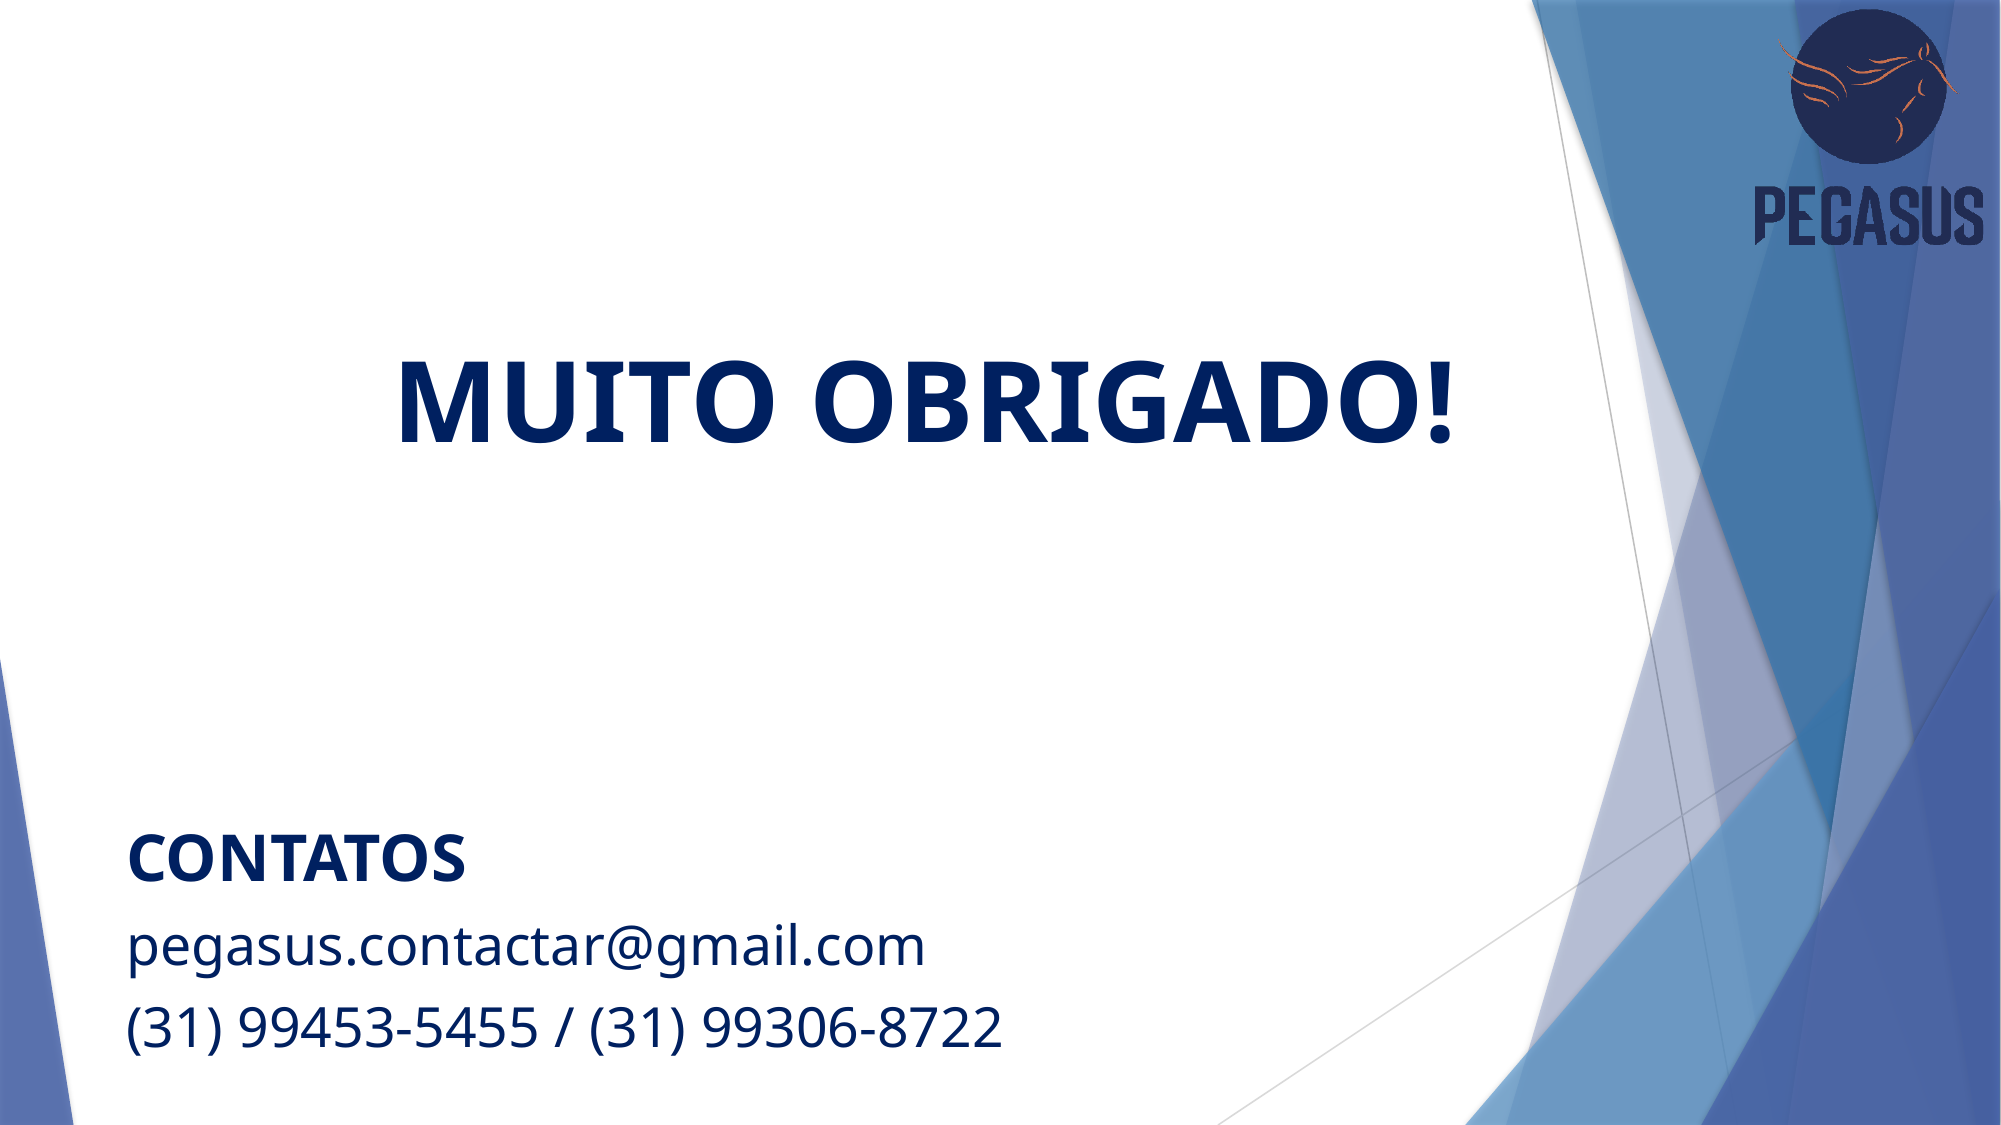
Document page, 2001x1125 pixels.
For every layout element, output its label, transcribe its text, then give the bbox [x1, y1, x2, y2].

list CONTATOS pegasus.contactar@gmail.com (31) 99453-5455 / (31) 99306-8722 [111, 809, 1522, 1067]
picture [1737, 0, 2000, 264]
title MUITO OBRIGADO! [219, 118, 1630, 677]
